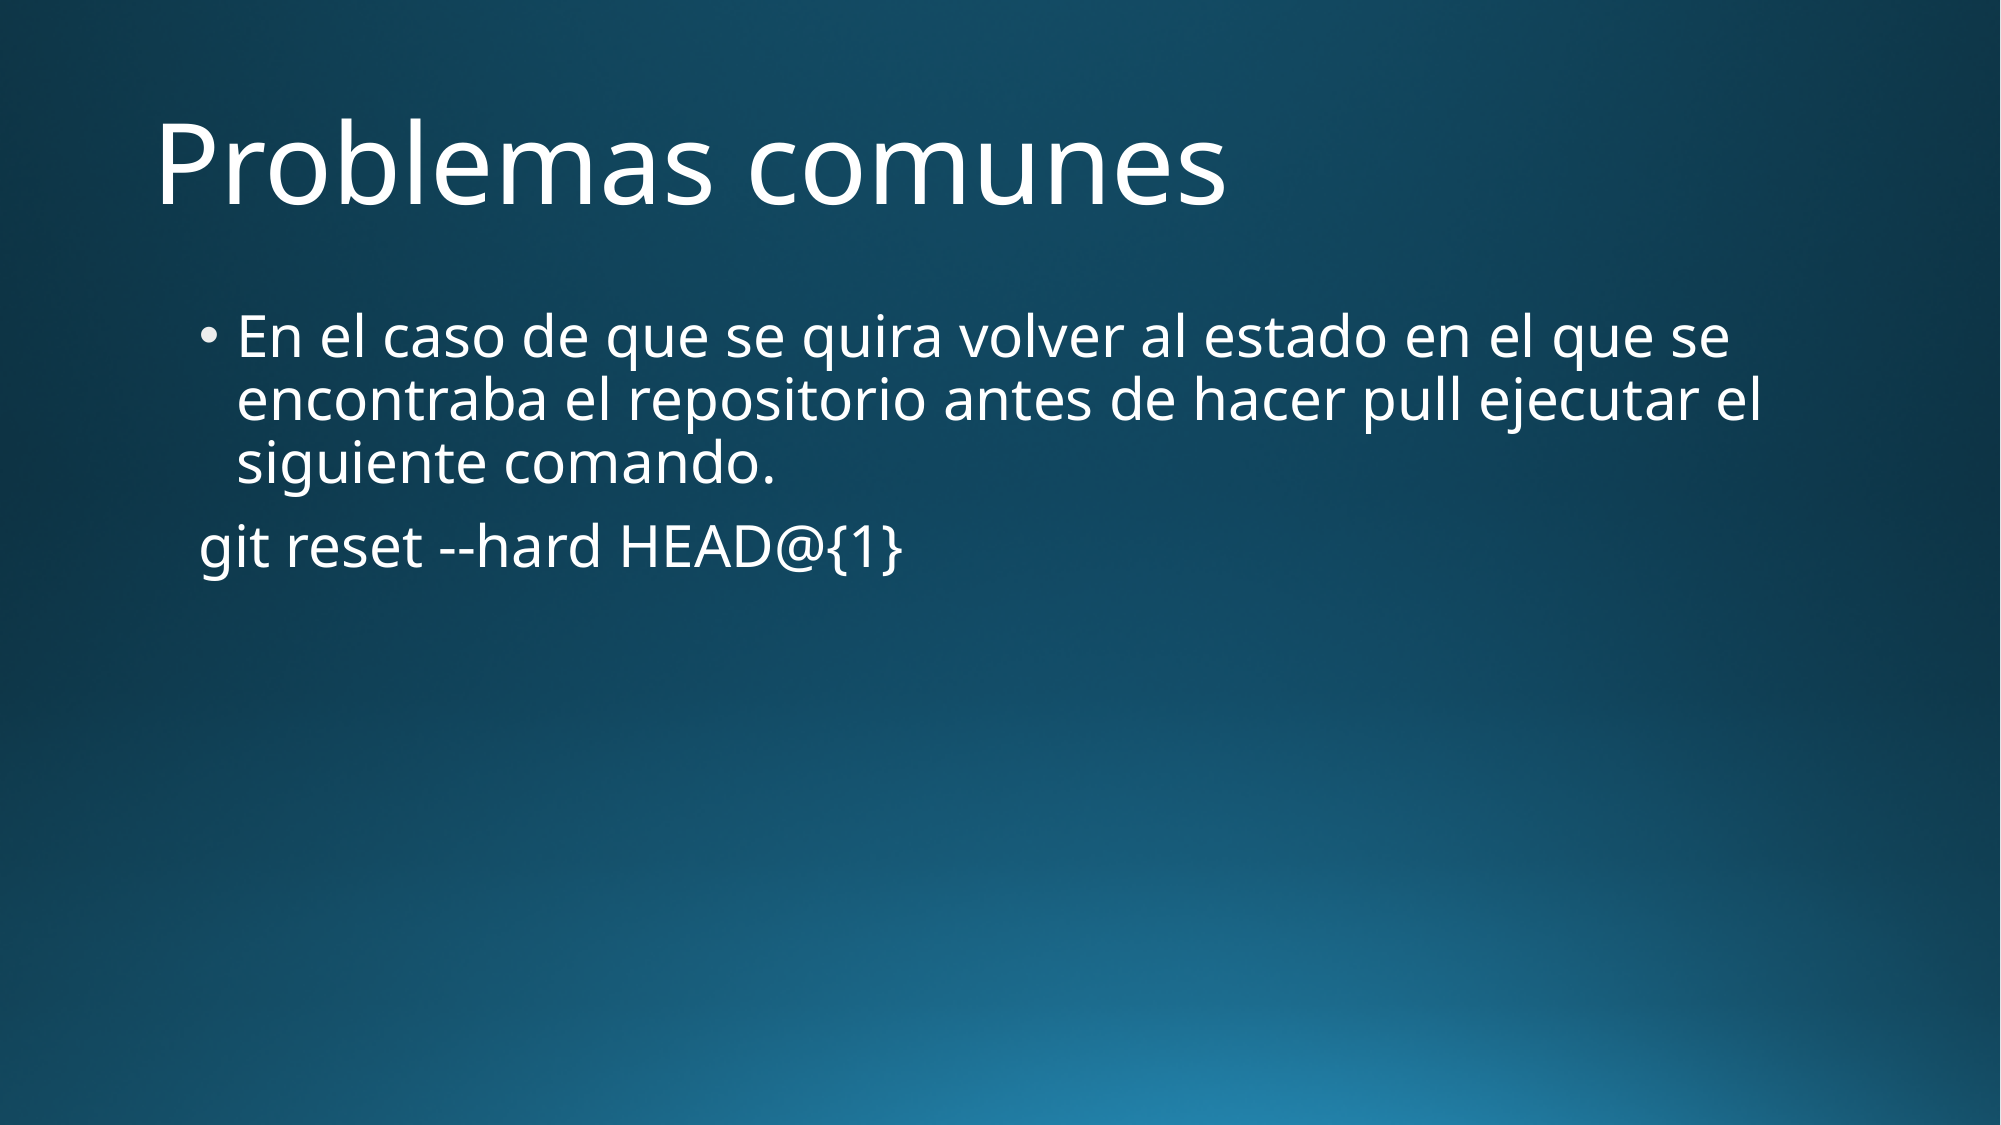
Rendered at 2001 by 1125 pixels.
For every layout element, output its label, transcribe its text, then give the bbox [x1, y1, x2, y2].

picture [0, 0, 2001, 1125]
list En el caso de que se quira volver al estado en el que se encontraba el repositorio antes de hacer pull ejecutar el siguiente comando. git reset --hard HEAD@{1} [183, 299, 1863, 1014]
title Problemas comunes [137, 59, 1863, 278]
